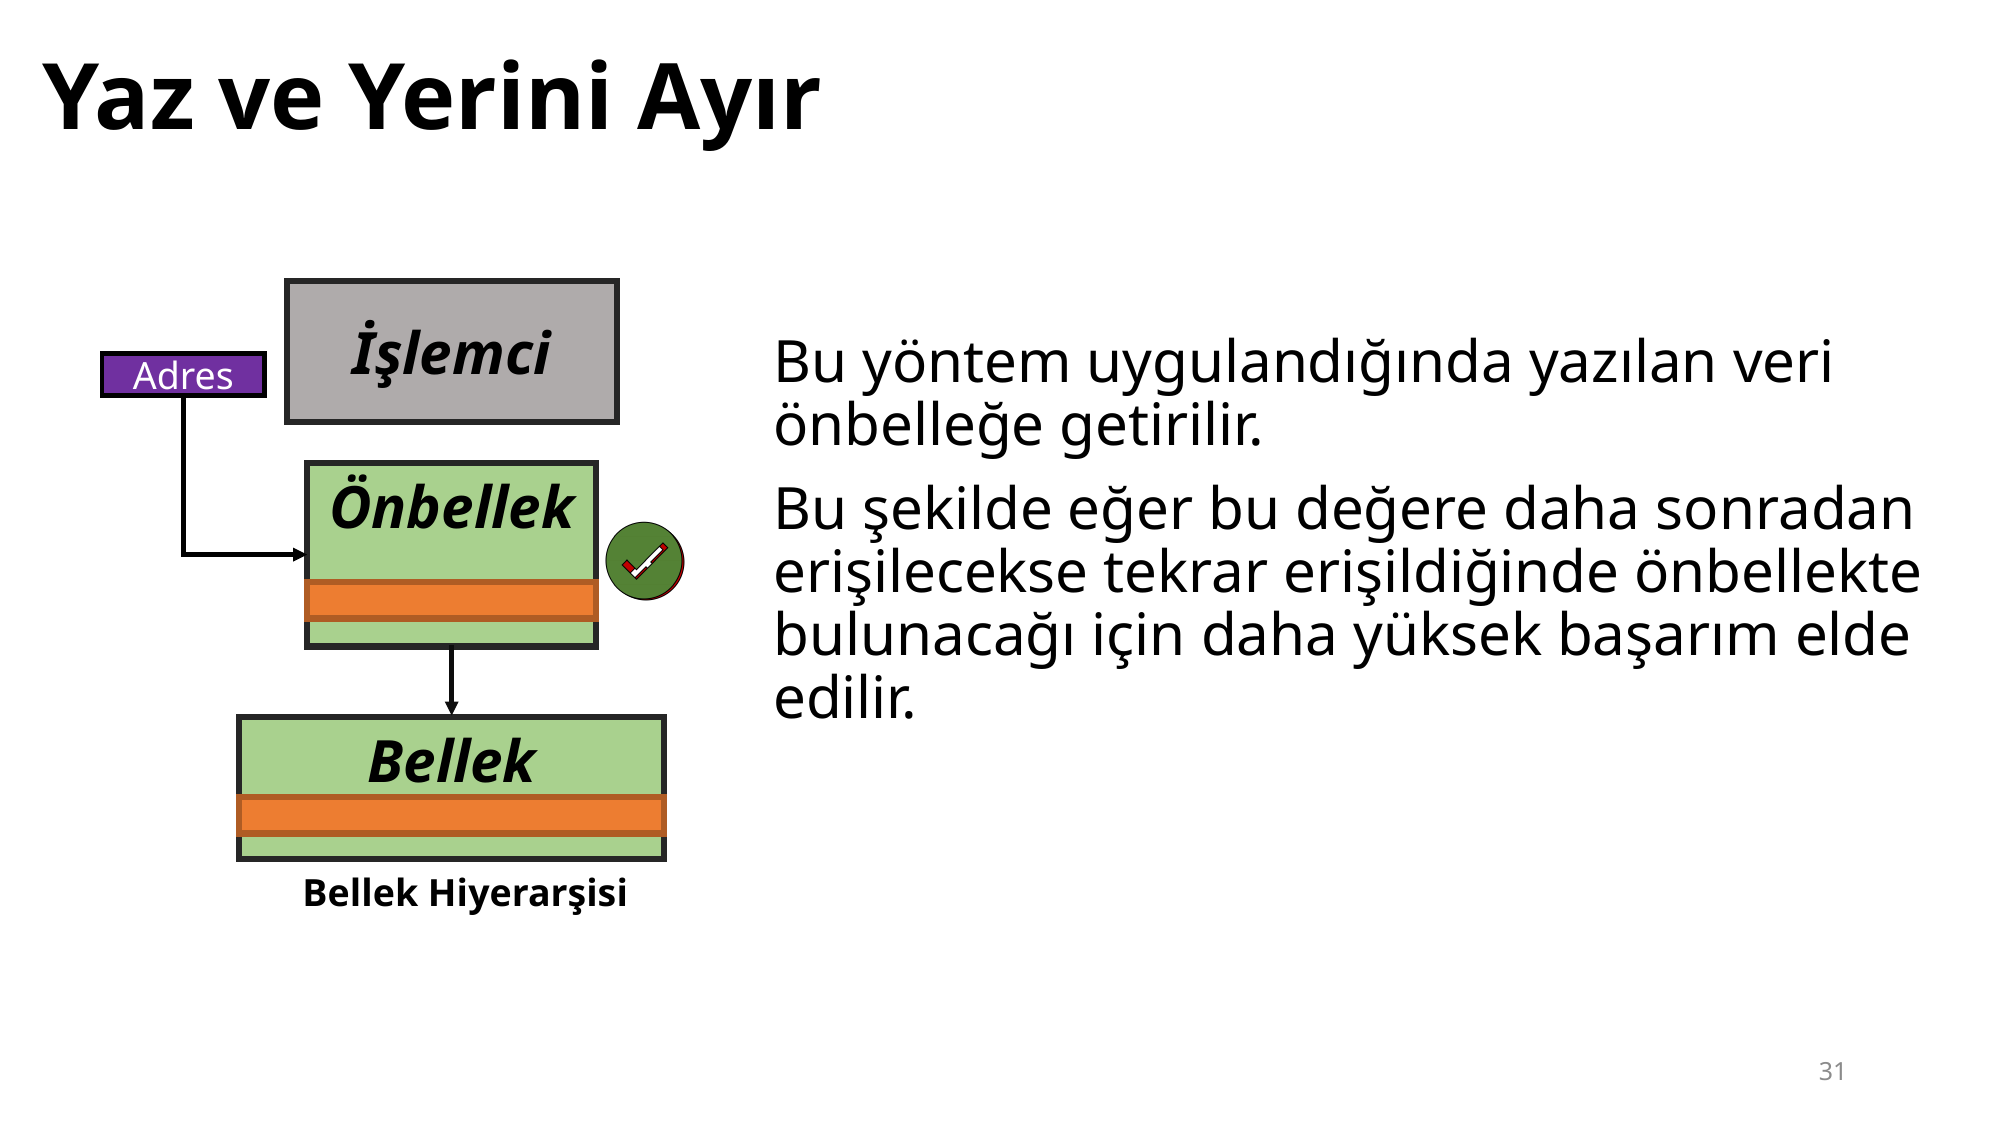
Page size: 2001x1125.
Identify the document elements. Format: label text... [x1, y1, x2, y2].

picture [596, 512, 694, 610]
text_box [102, 280, 737, 923]
slide_number 31 [1412, 1042, 1863, 1103]
list Bu yöntem uygulandığında yazılan veri önbelleğe getirilir. Bu şekilde eğer bu değere daha sonradan erişilecekse tekrar erişildiğinde önbellekte bulunacağı için daha yüksek başarım elde edilir. [758, 324, 1956, 1014]
title Yaz ve Yerini Ayır [27, 22, 1956, 179]
